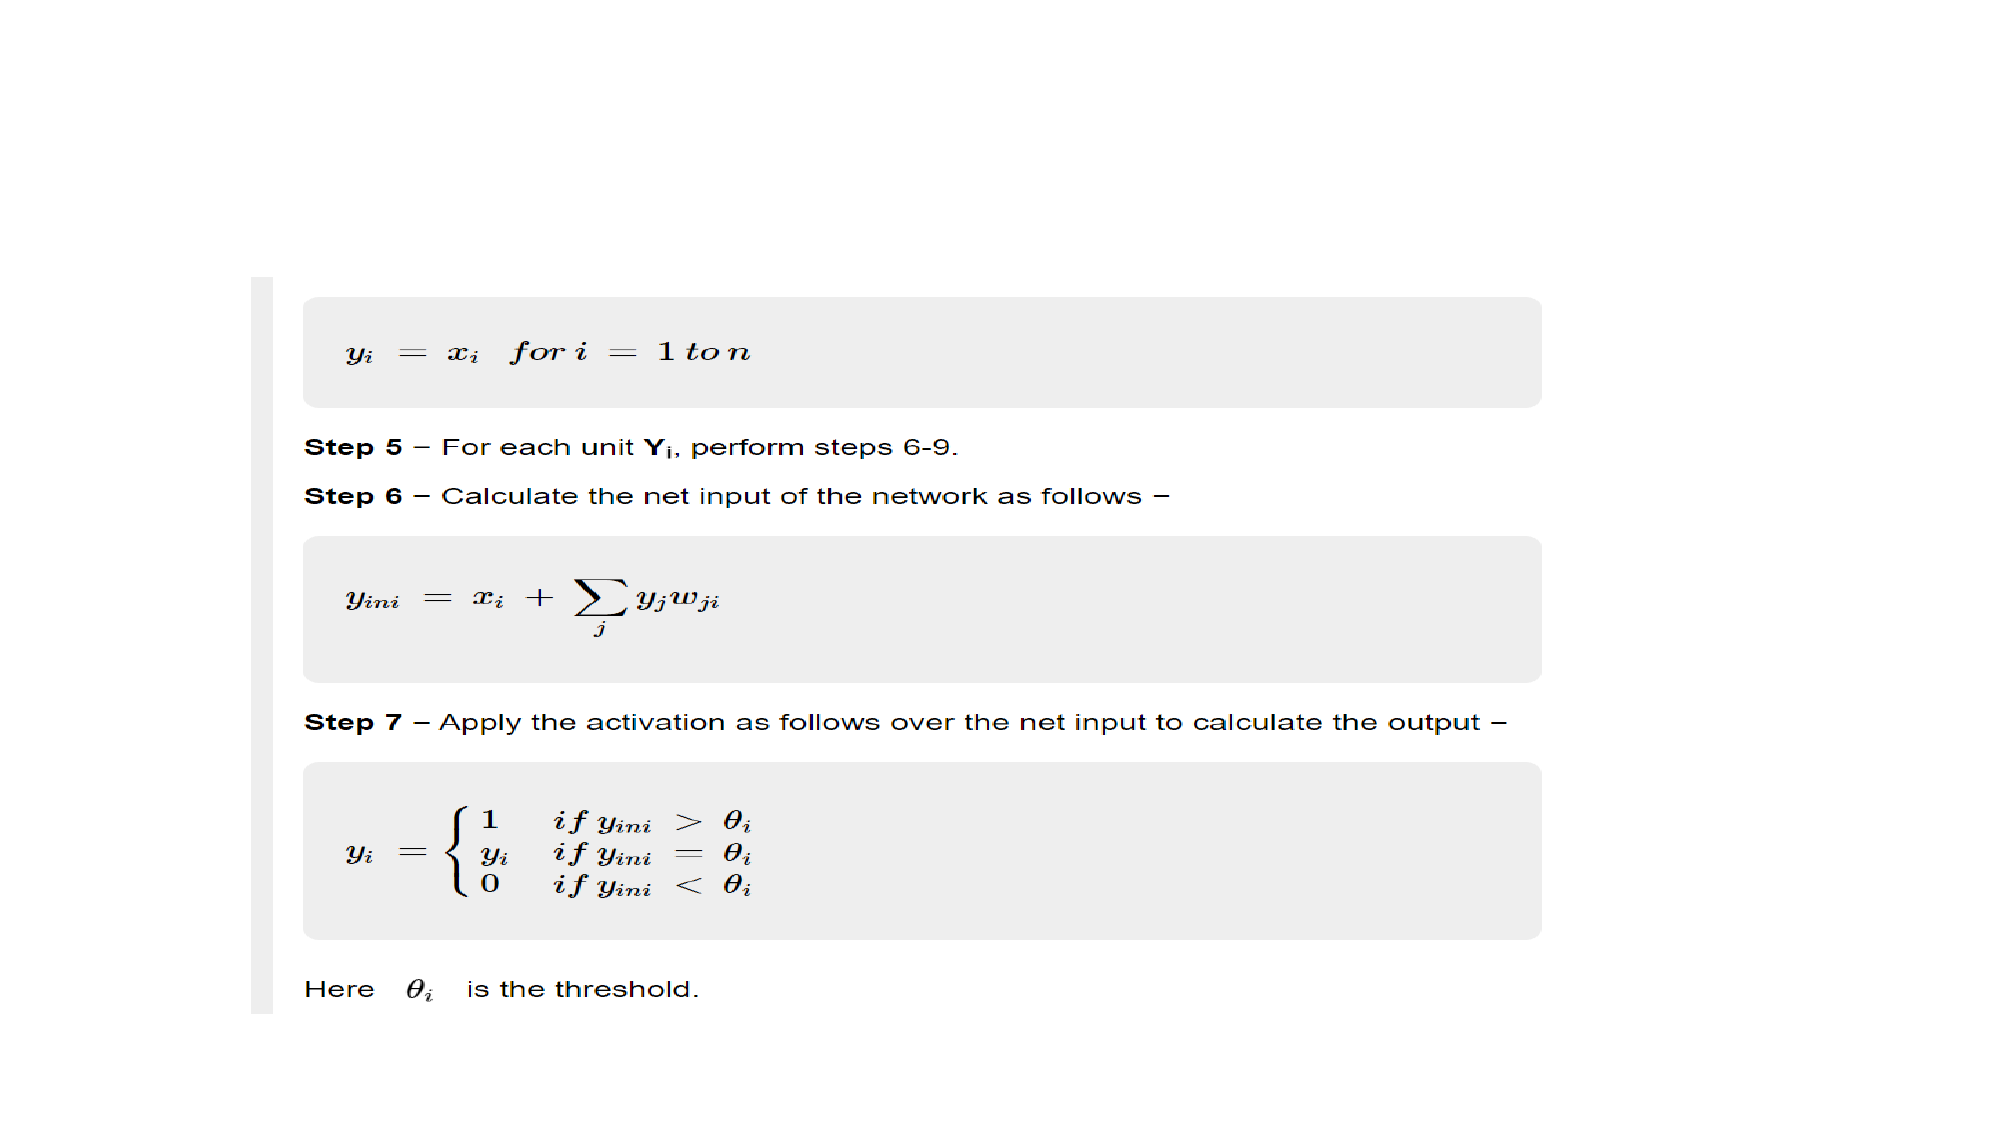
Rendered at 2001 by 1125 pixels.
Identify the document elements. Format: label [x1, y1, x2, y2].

list [251, 277, 1563, 1014]
